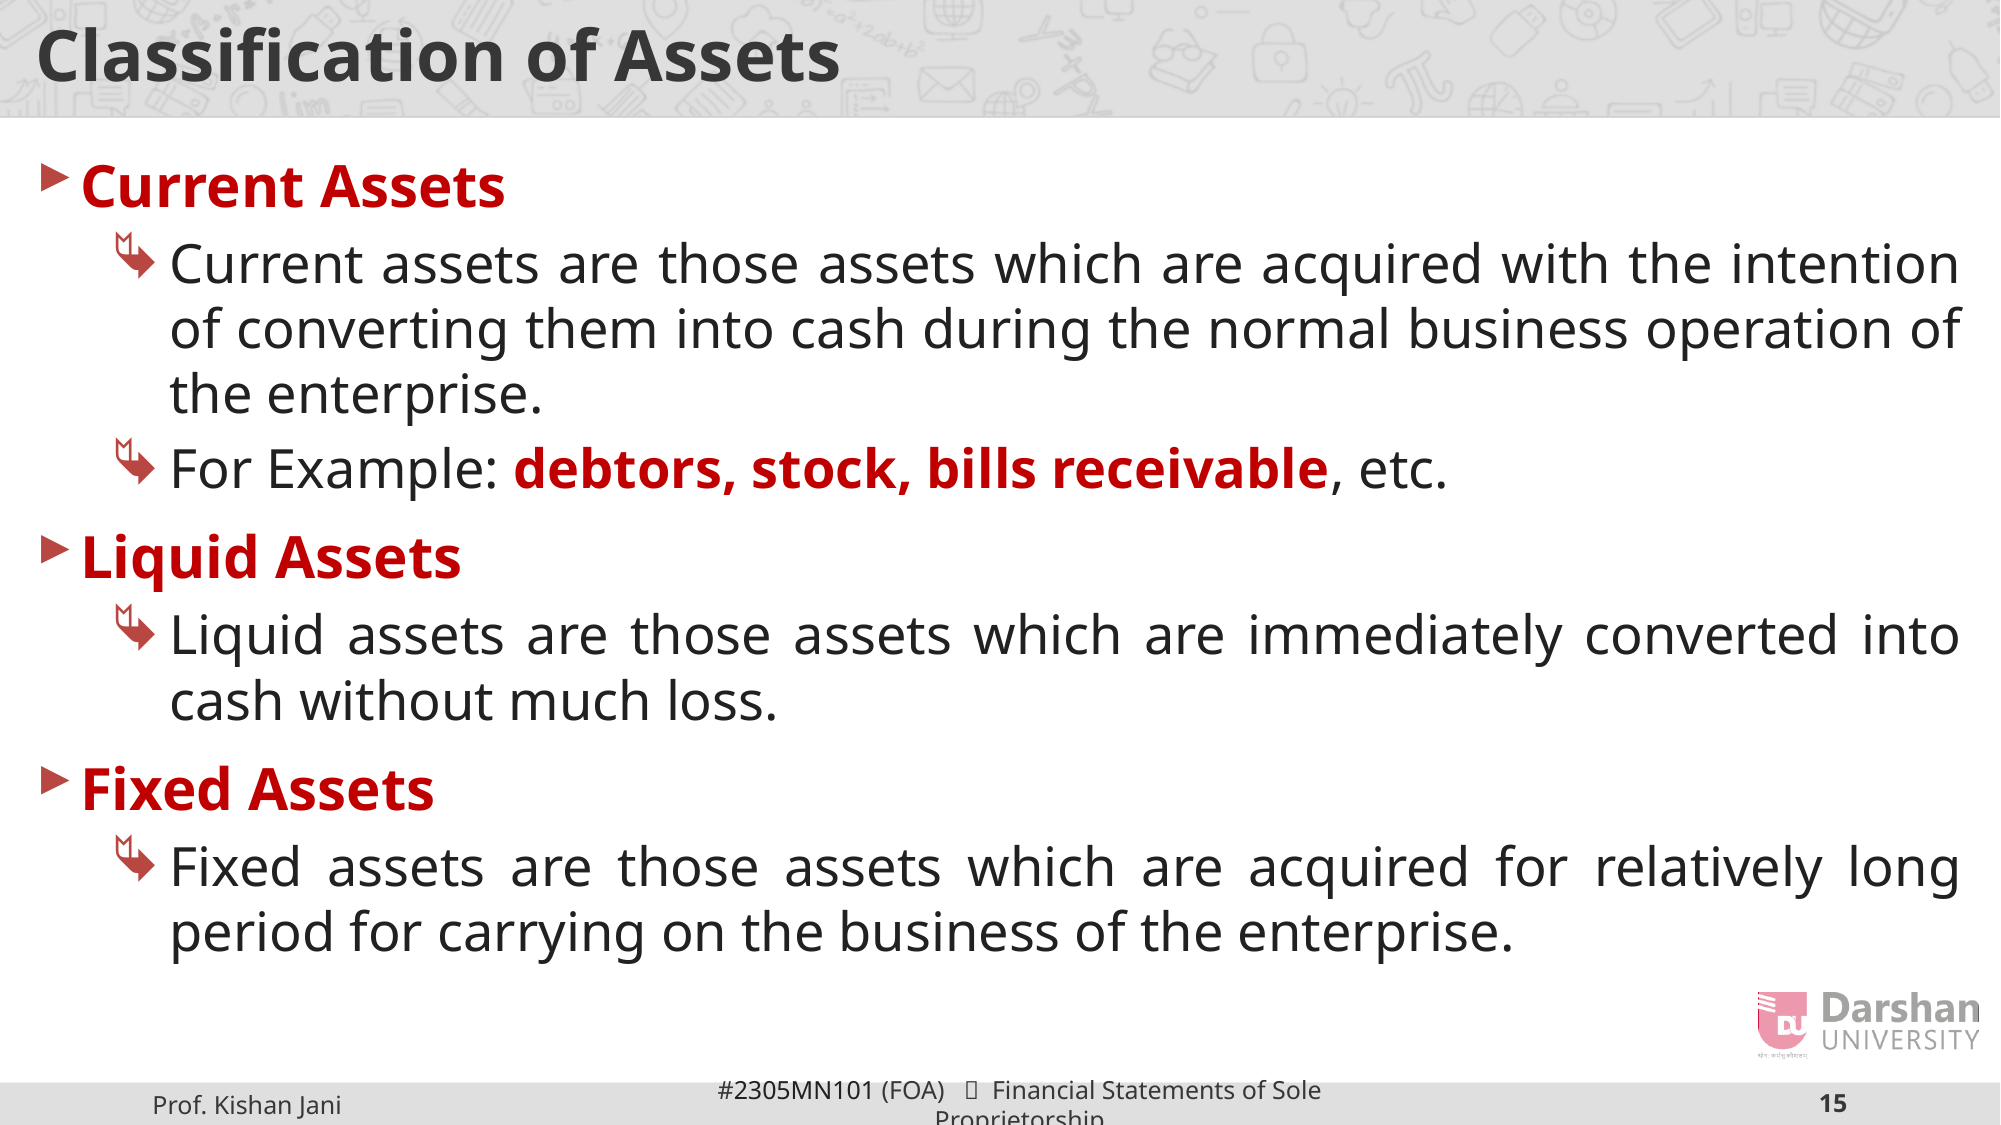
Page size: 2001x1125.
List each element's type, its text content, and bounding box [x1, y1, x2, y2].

list Current Assets Current assets are those assets which are acquired with the intention of converting them into cash during the normal business operation of the enterprise. For Example: debtors, stock, bills receivable, etc. Liquid Assets Liquid assets are those assets which are immediately converted into cash without much loss. Fixed Assets Fixed assets are those assets which are acquired for relatively long period for carrying on the business of the enterprise. [21, 141, 1979, 1059]
title Classification of Assets [0, 0, 2000, 117]
